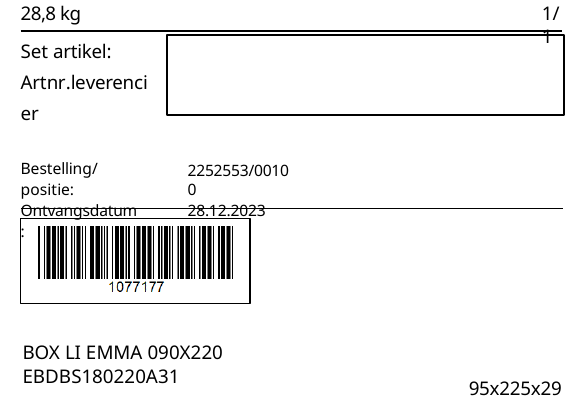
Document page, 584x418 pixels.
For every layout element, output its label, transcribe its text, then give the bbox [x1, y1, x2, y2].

text_box [20, 218, 250, 304]
text_box 2252553/00100 28.12.2023 [185, 157, 296, 208]
text_box Set artikel: Artnr.leverencier [18, 28, 157, 124]
picture [38, 226, 233, 295]
text_box [166, 35, 565, 116]
text_box BOX LI EMMA 090X220 EBDBS180220A31 [20, 338, 505, 388]
text_box 95x225x29 [466, 374, 571, 400]
title 28,8 kg [18, 0, 94, 28]
text_box 1/1 [539, 0, 570, 48]
text_box Bestelling/positie: Ontvangsdatum: [18, 154, 141, 242]
text_box 2252553/00100 28.12.2023 [185, 209, 296, 220]
